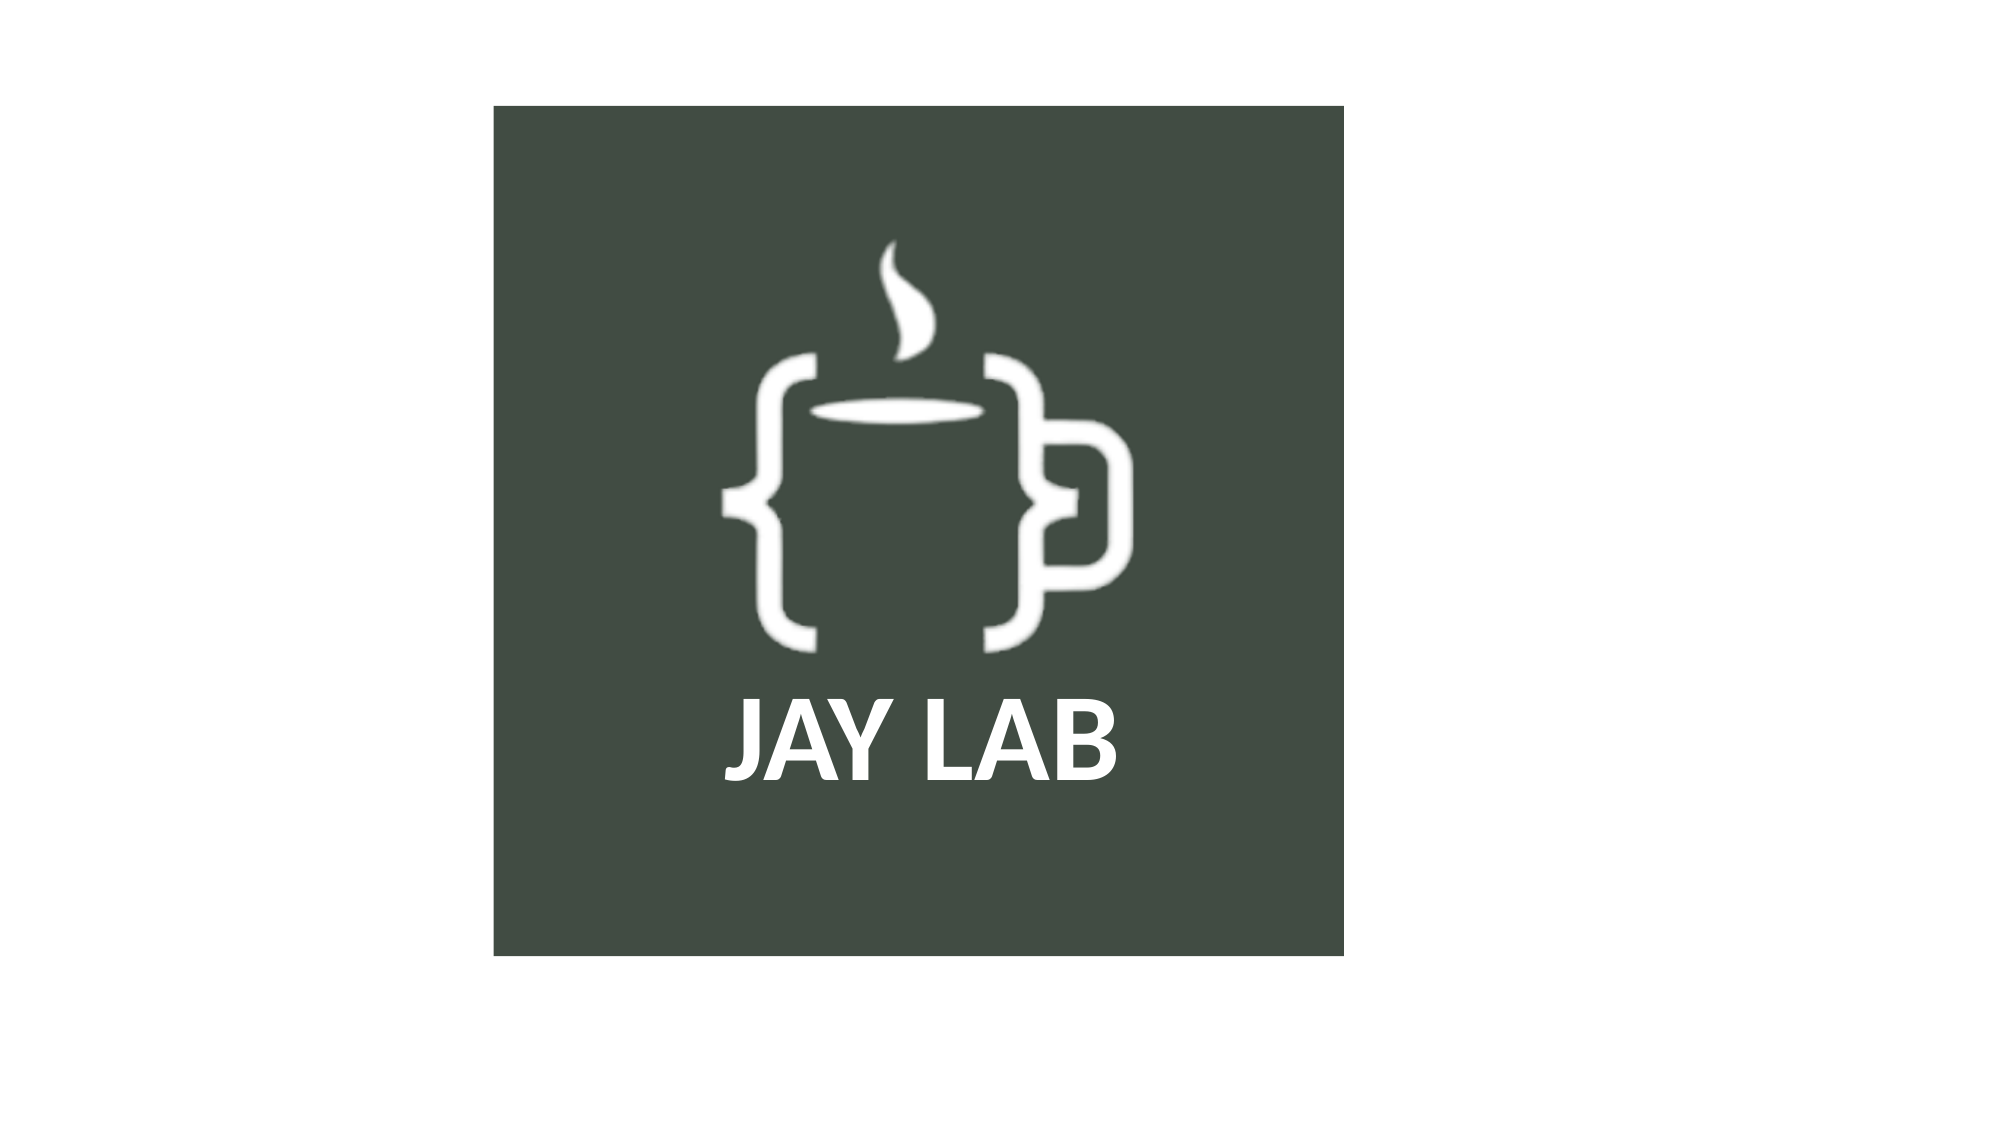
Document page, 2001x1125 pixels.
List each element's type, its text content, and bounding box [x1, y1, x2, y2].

text_box JAY LAB [709, 699, 1180, 814]
text_box [493, 105, 1345, 957]
picture [630, 197, 1208, 699]
